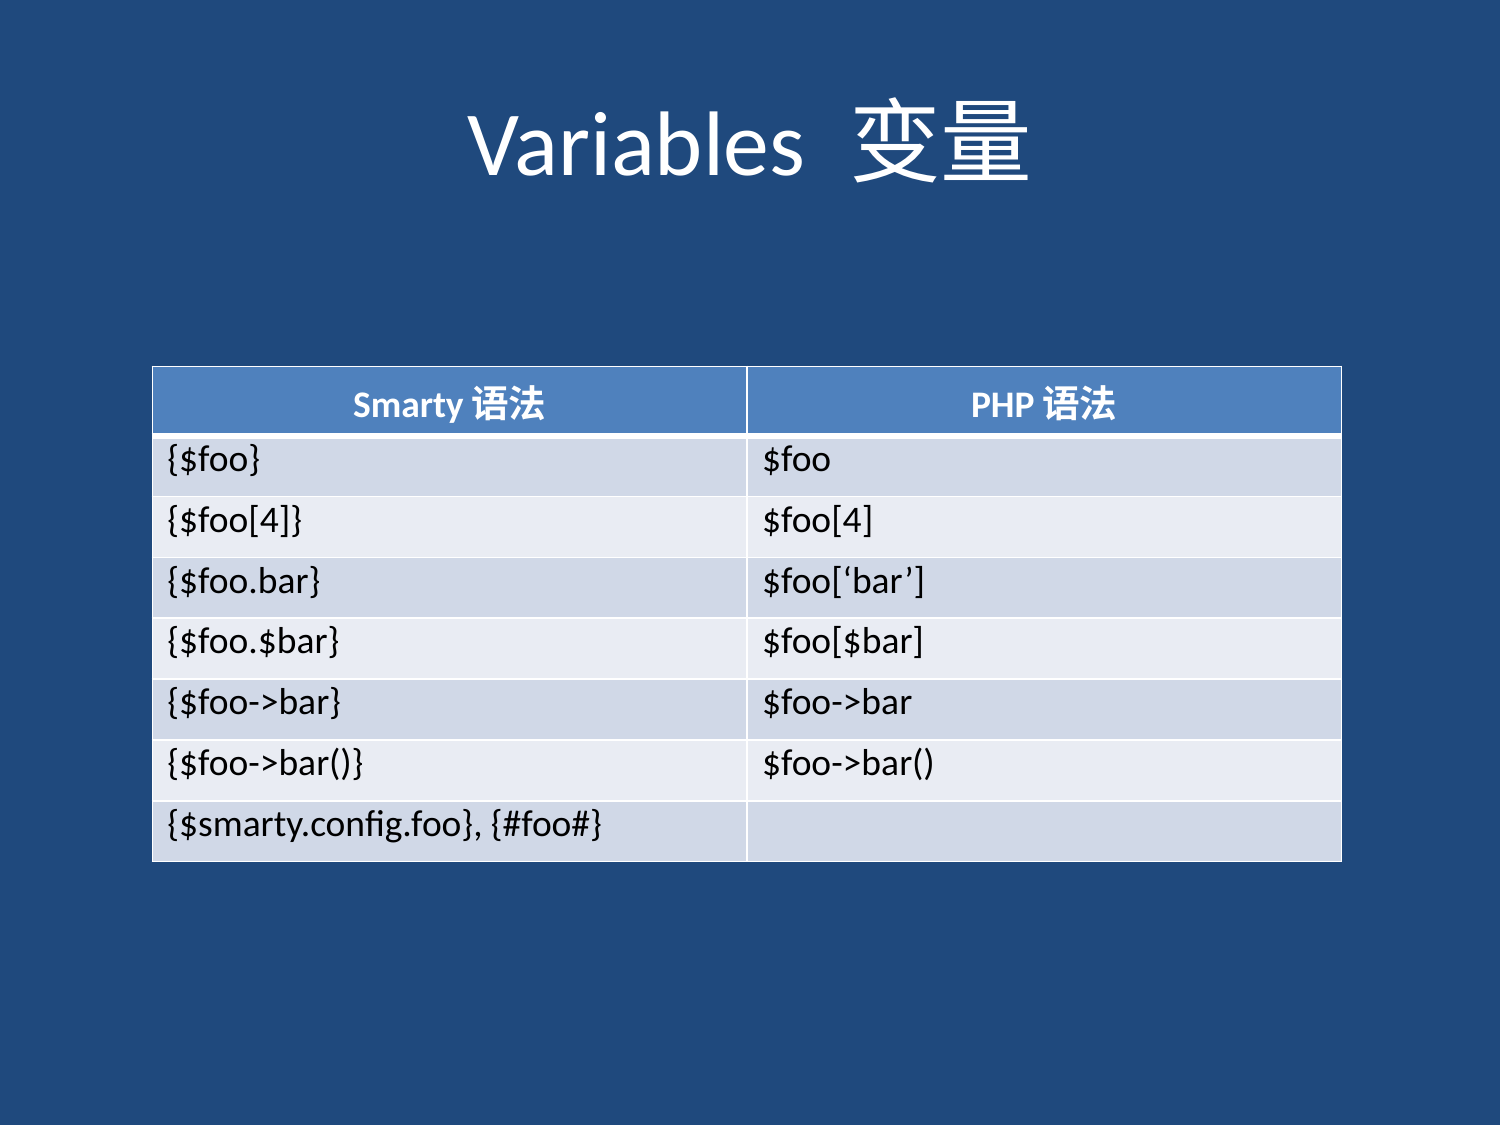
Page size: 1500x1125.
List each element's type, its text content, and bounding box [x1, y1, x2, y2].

table_cell {$foo} [153, 439, 746, 496]
table_header Smarty语法 [153, 367, 746, 433]
table_header PHP语法 [748, 367, 1341, 433]
table_cell $foo[4] [748, 497, 1341, 557]
table_cell $foo->bar() [748, 741, 1341, 800]
table_cell [748, 802, 1341, 861]
table_cell {$foo.$bar} [153, 619, 746, 678]
table_cell {$foo->bar()} [153, 741, 746, 800]
table_cell $foo [748, 439, 1341, 496]
table_cell {$foo.bar} [153, 558, 746, 617]
table_cell {$smarty.config.foo}, {#foo#} [153, 802, 746, 861]
table_cell $foo[$bar] [748, 619, 1341, 678]
list [75, 262, 1425, 1092]
table_cell $foo->bar [748, 680, 1341, 739]
table_cell {$foo[4]} [153, 497, 746, 557]
table_cell $foo[‘bar’] [748, 558, 1341, 617]
table_cell {$foo->bar} [153, 680, 746, 739]
title Variables 变量 [75, 45, 1425, 233]
